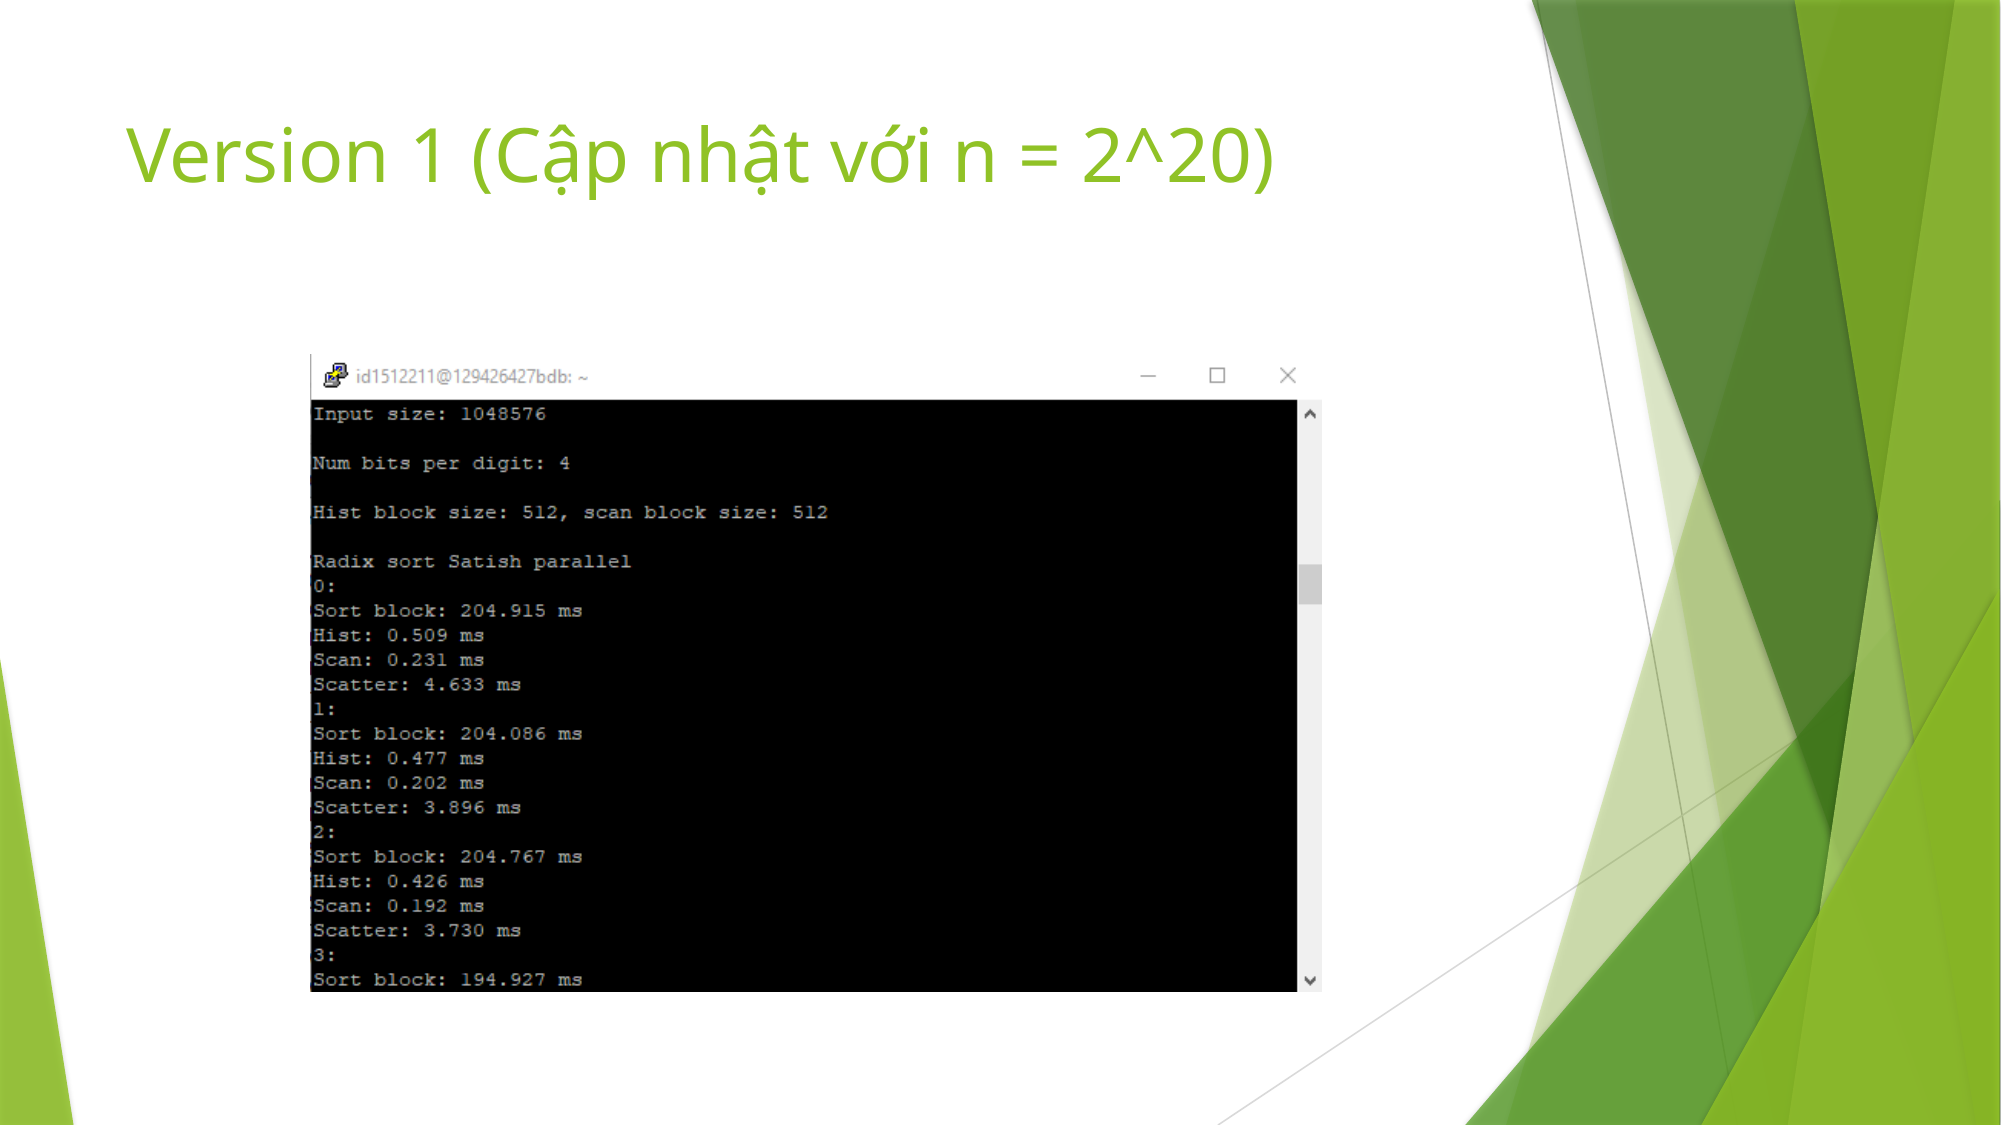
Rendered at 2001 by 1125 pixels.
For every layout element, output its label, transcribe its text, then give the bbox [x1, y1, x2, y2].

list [310, 353, 1323, 992]
title Version 1 (Cập nhật với n = 2^20) [111, 99, 1522, 317]
